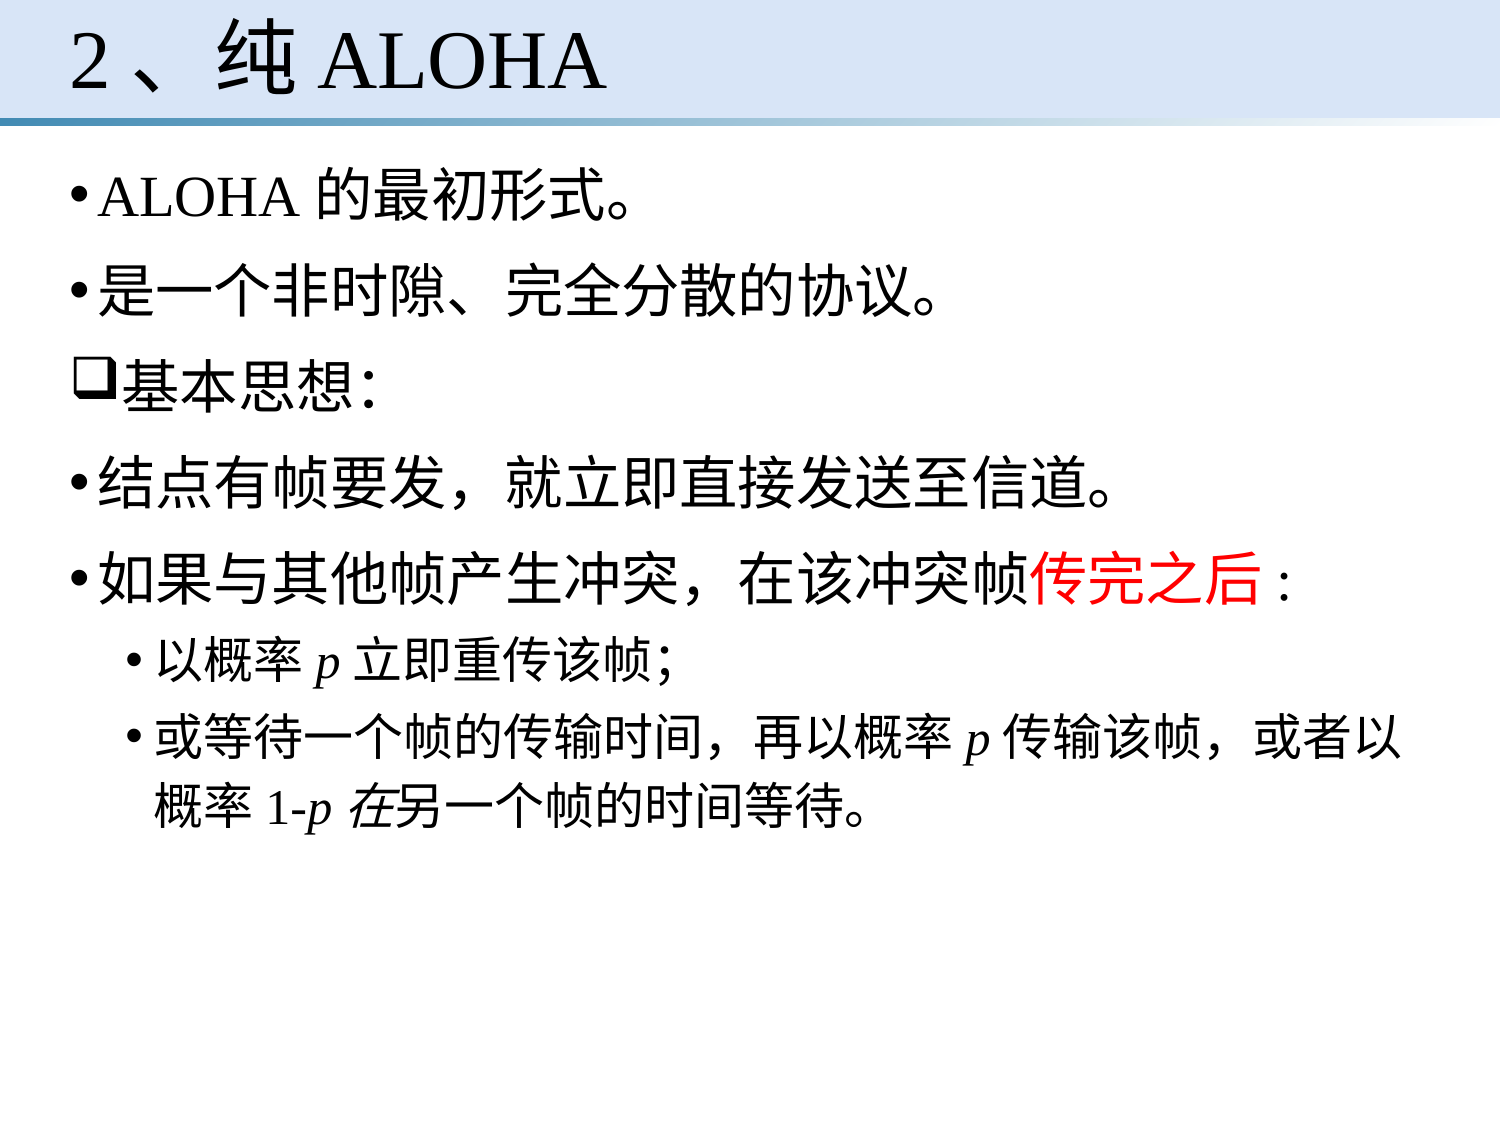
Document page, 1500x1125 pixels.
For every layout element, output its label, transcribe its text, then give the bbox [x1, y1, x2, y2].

list ALOHA的最初形式。 是一个非时隙、完全分散的协议。 基本思想： 结点有帧要发，就立即直接发送至信道。 如果与其他帧产生冲突，在该冲突帧传完之后: 以概率p立即重传该帧； 或等待一个帧的传输时间，再以概率p传输该帧，或者以概率1-p在另一个帧的时间等待。 [54, 140, 1449, 1014]
title 2、纯ALOHA [54, 0, 1449, 123]
